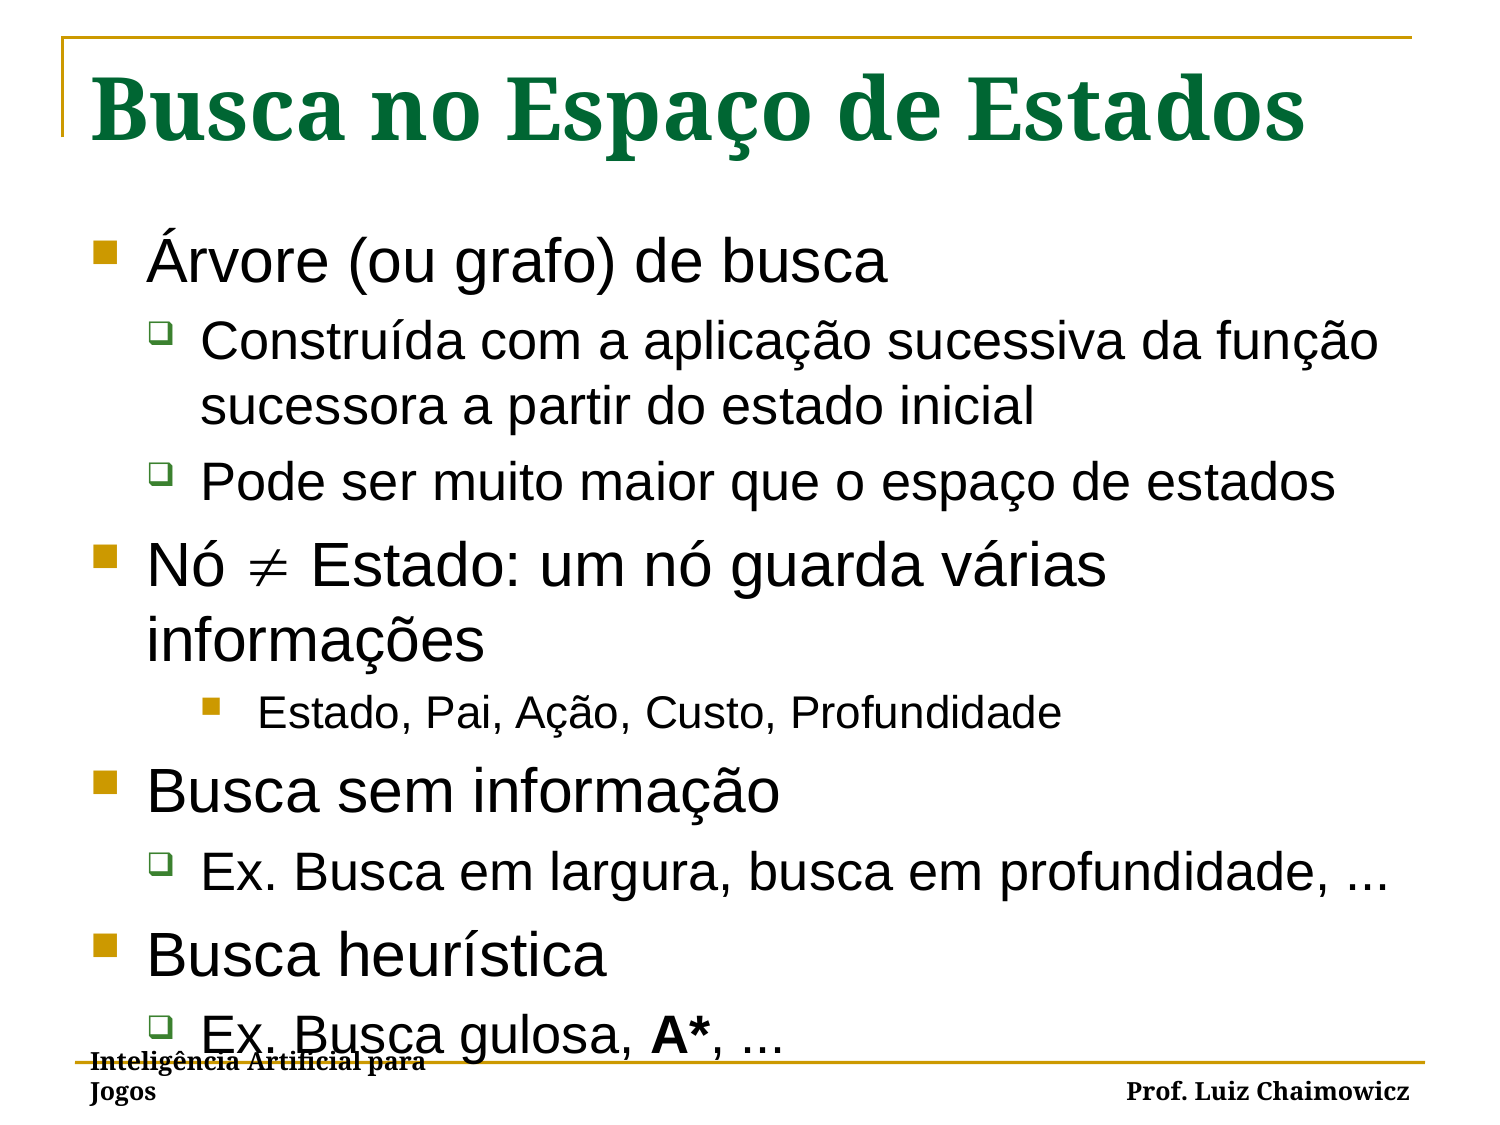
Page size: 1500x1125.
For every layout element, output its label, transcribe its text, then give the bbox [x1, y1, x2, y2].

list Árvore (ou grafo) de busca Construída com a aplicação sucessiva da função sucessora a partir do estado inicial Pode ser muito maior que o espaço de estados Nó  Estado: um nó guarda várias informações Estado, Pai, Ação, Custo, Profundidade Busca sem informação Ex. Busca em largura, busca em profundidade, ... Busca heurística Ex. Busca gulosa, A*, ... [74, 212, 1467, 1038]
footer Inteligência Artificial para Jogos [74, 1074, 501, 1113]
title Busca no Espaço de Estados [74, 45, 1426, 188]
